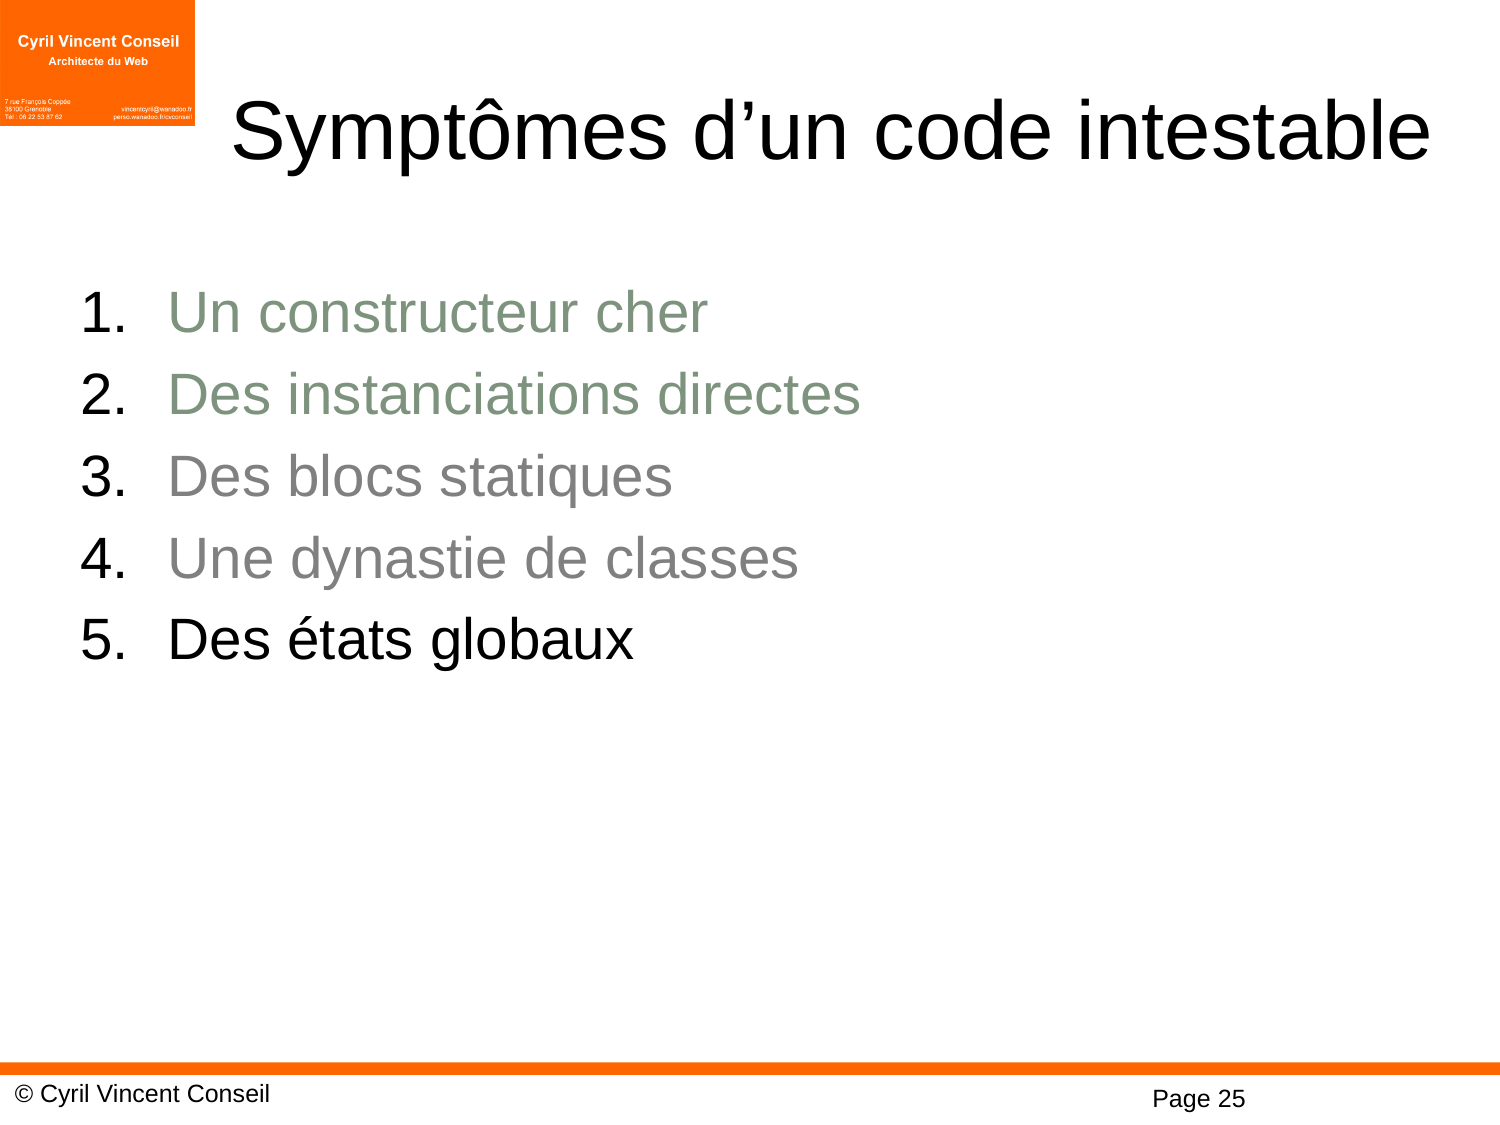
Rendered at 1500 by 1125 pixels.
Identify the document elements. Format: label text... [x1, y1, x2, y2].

list Un constructeur cher Des instanciations directes Des blocs statiques Une dynastie de classes Des états globaux [64, 267, 1470, 943]
picture [0, 0, 195, 126]
title Symptômes d’un code intestable [194, 32, 1470, 220]
